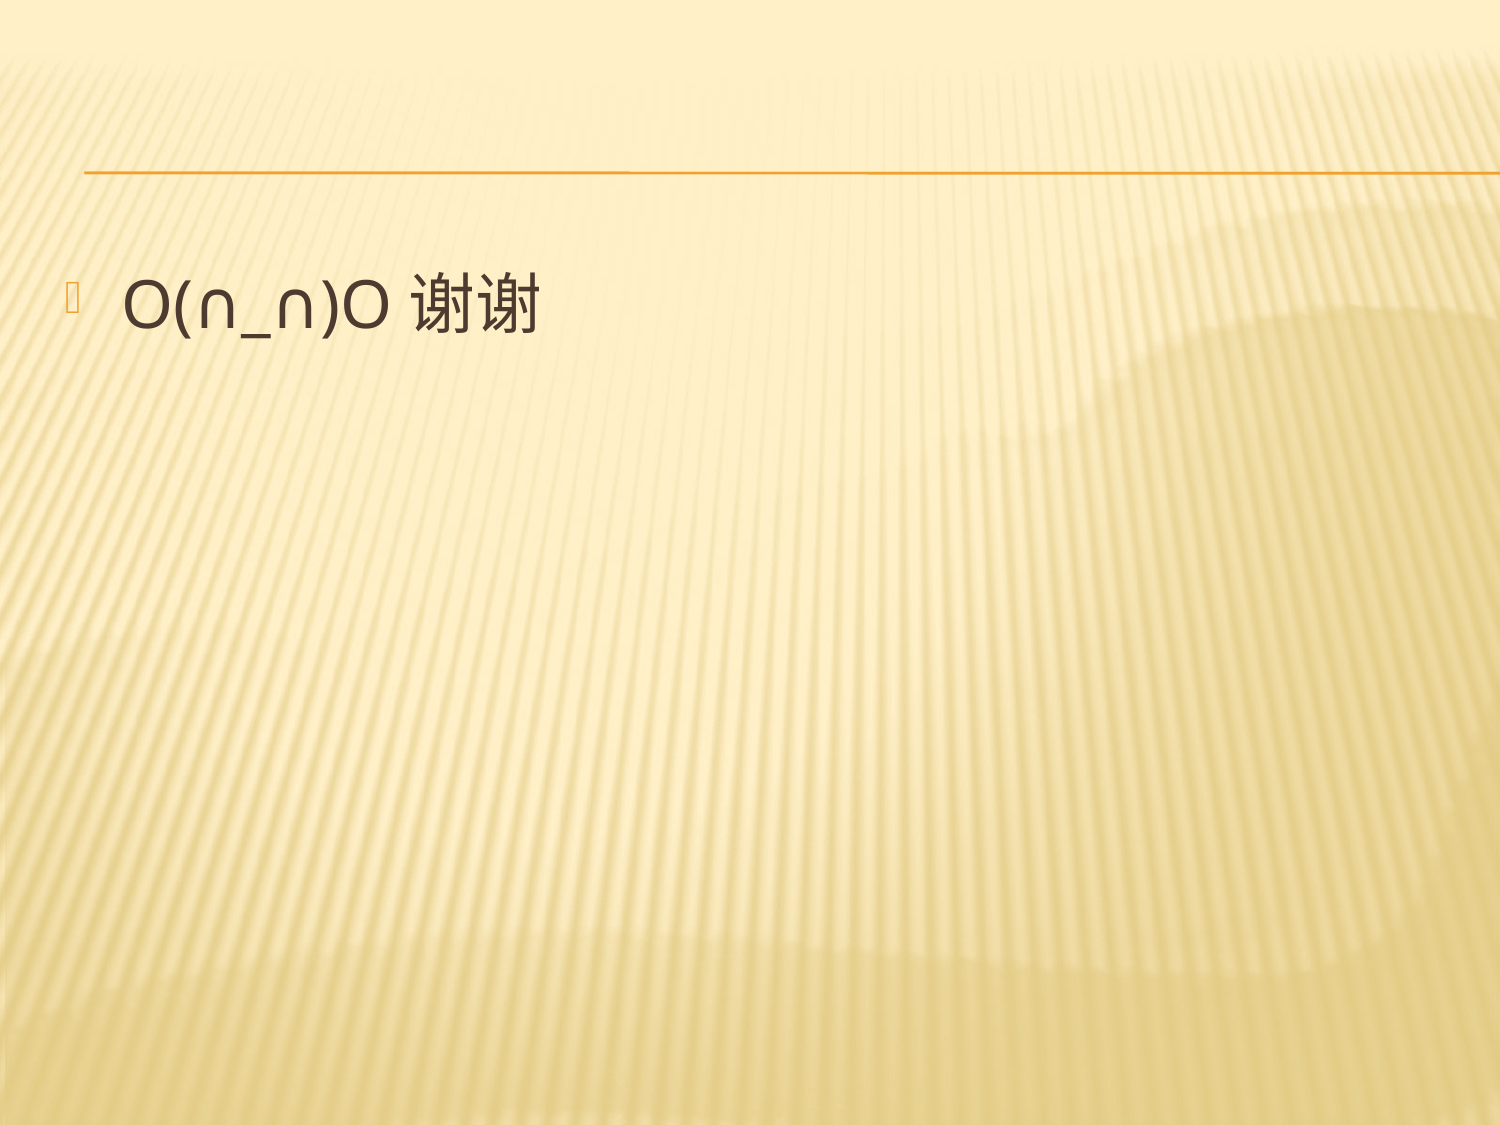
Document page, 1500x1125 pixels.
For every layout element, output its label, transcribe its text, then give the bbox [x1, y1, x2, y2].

list O(∩_∩)O谢谢 [50, 254, 1475, 998]
